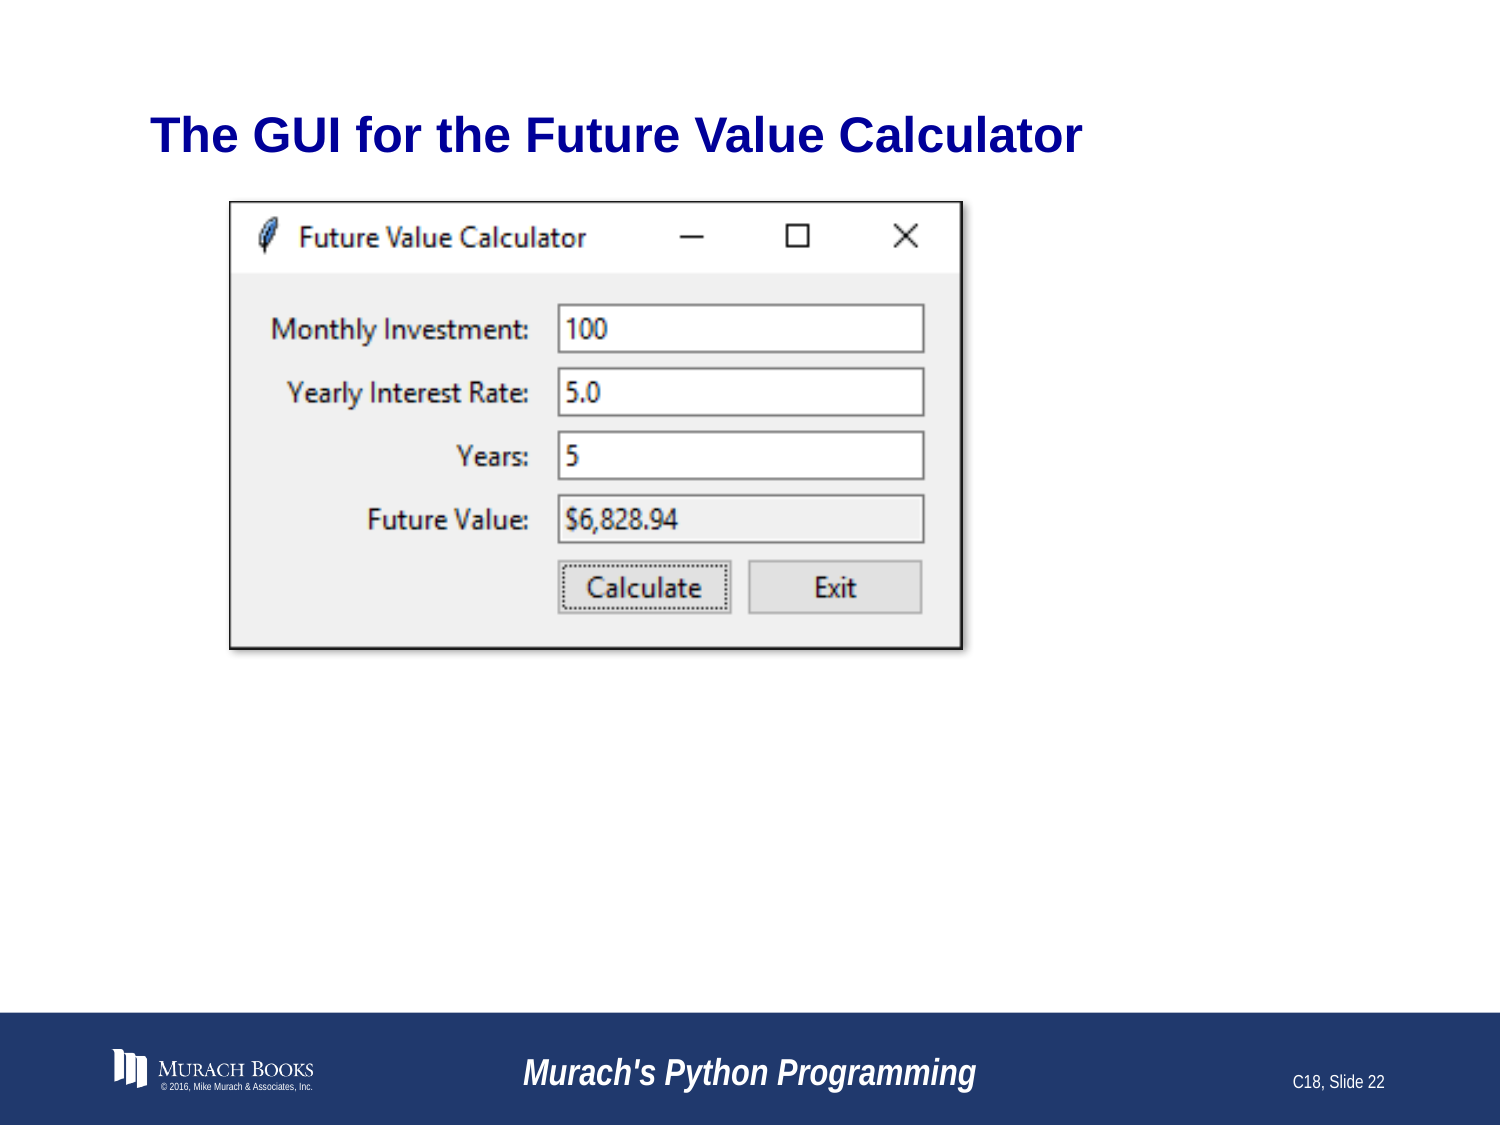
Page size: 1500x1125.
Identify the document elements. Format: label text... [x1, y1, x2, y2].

title The GUI for the Future Value Calculator [150, 102, 1350, 164]
footer © 2016, Mike Murach & Associates, Inc. [12, 1025, 463, 1100]
slide_number Murach's Python Programming [463, 1025, 1050, 1100]
slide_number C18, Slide 22 [1087, 1025, 1400, 1100]
picture [228, 201, 963, 651]
